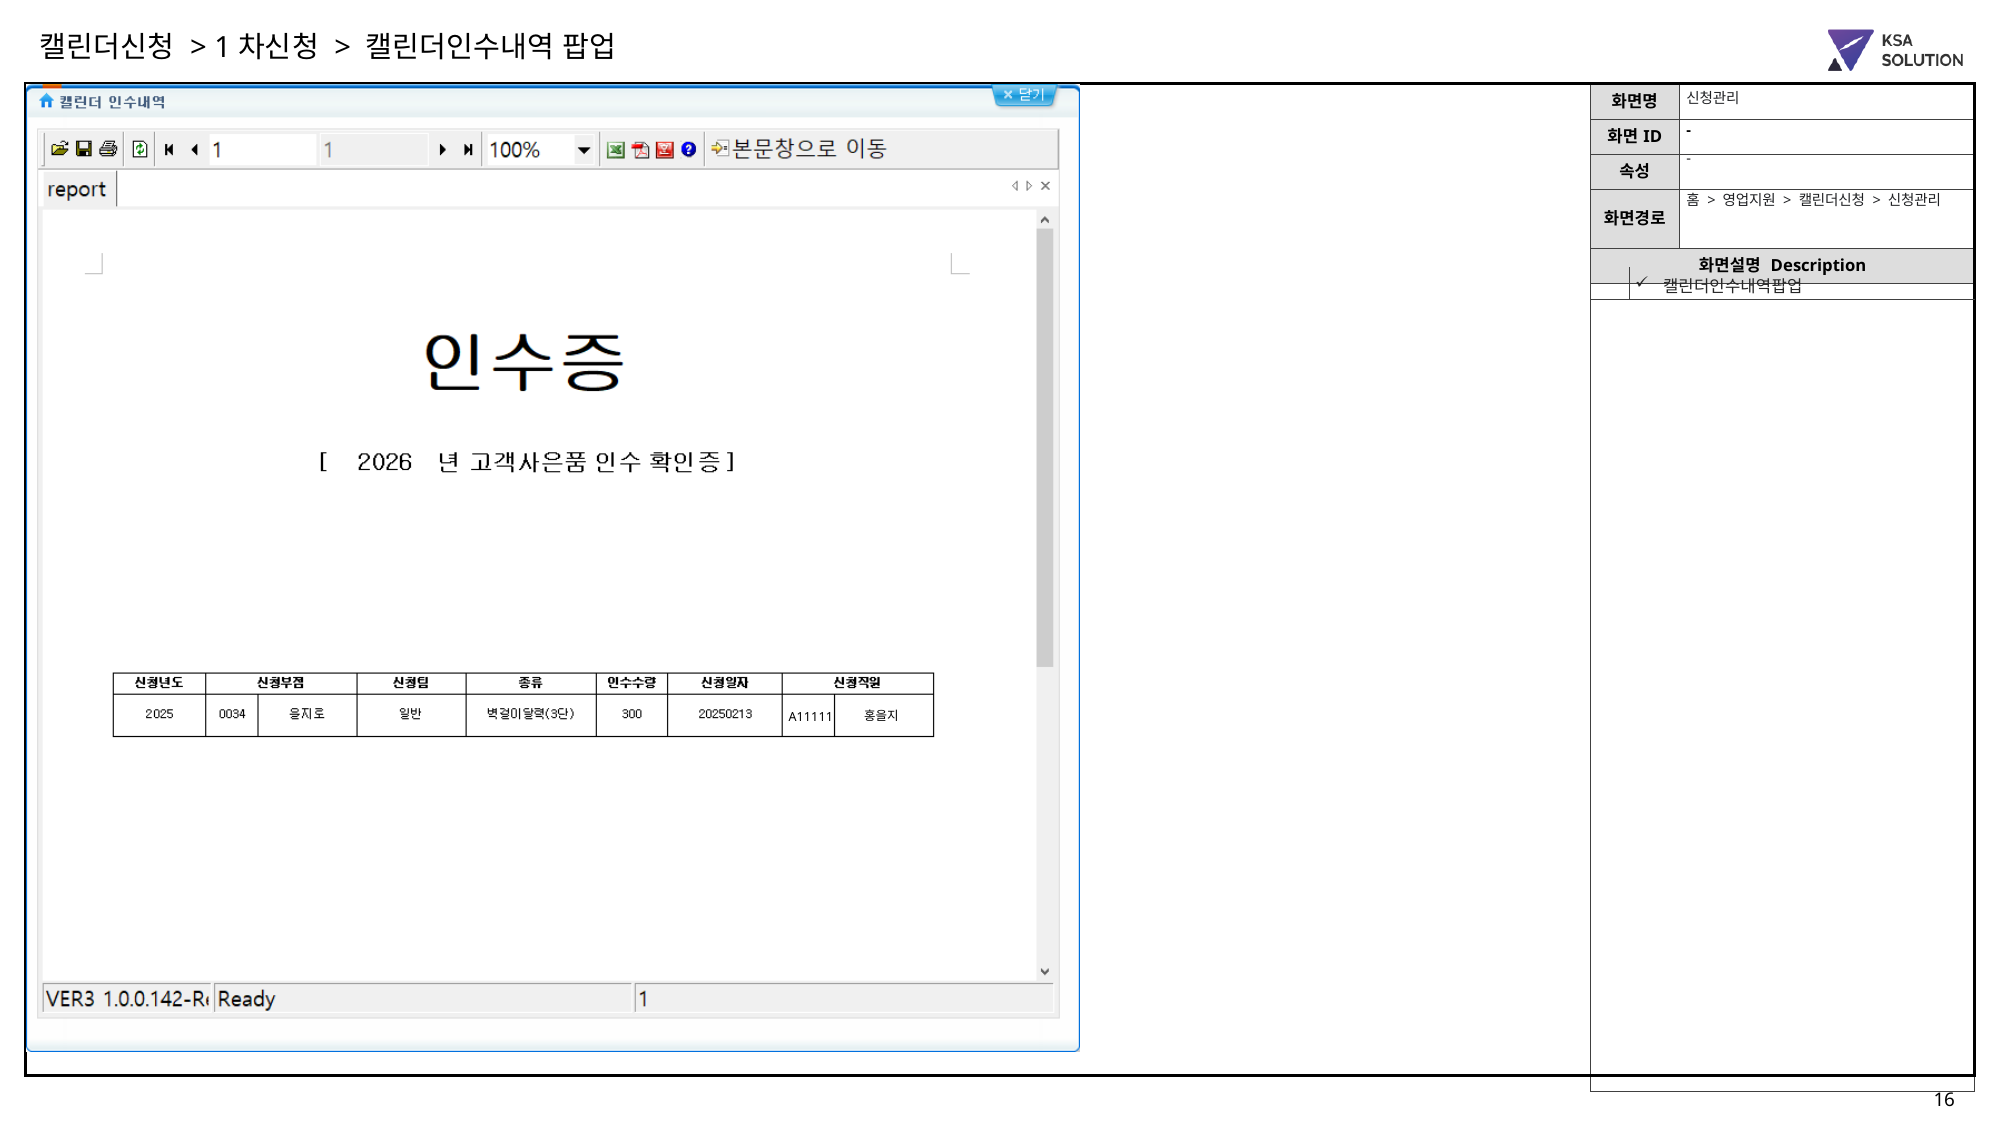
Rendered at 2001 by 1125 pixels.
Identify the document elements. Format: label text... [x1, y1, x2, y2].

text_box 신청관리 [1680, 81, 1976, 115]
text_box - [1680, 115, 1976, 142]
text_box 캘린더신청 > 1차신청 > 캘린더인수내역 팝업 [25, 20, 632, 71]
table_header 캘린더인수내역팝업 [1630, 267, 1975, 299]
picture [26, 84, 1080, 1052]
text_box - [1680, 142, 1976, 175]
text_box 홈 > 영업지원 > 캘린더신청 > 신청관리 [1680, 183, 1976, 216]
picture [1824, 25, 1966, 73]
table_header [1591, 267, 1629, 299]
